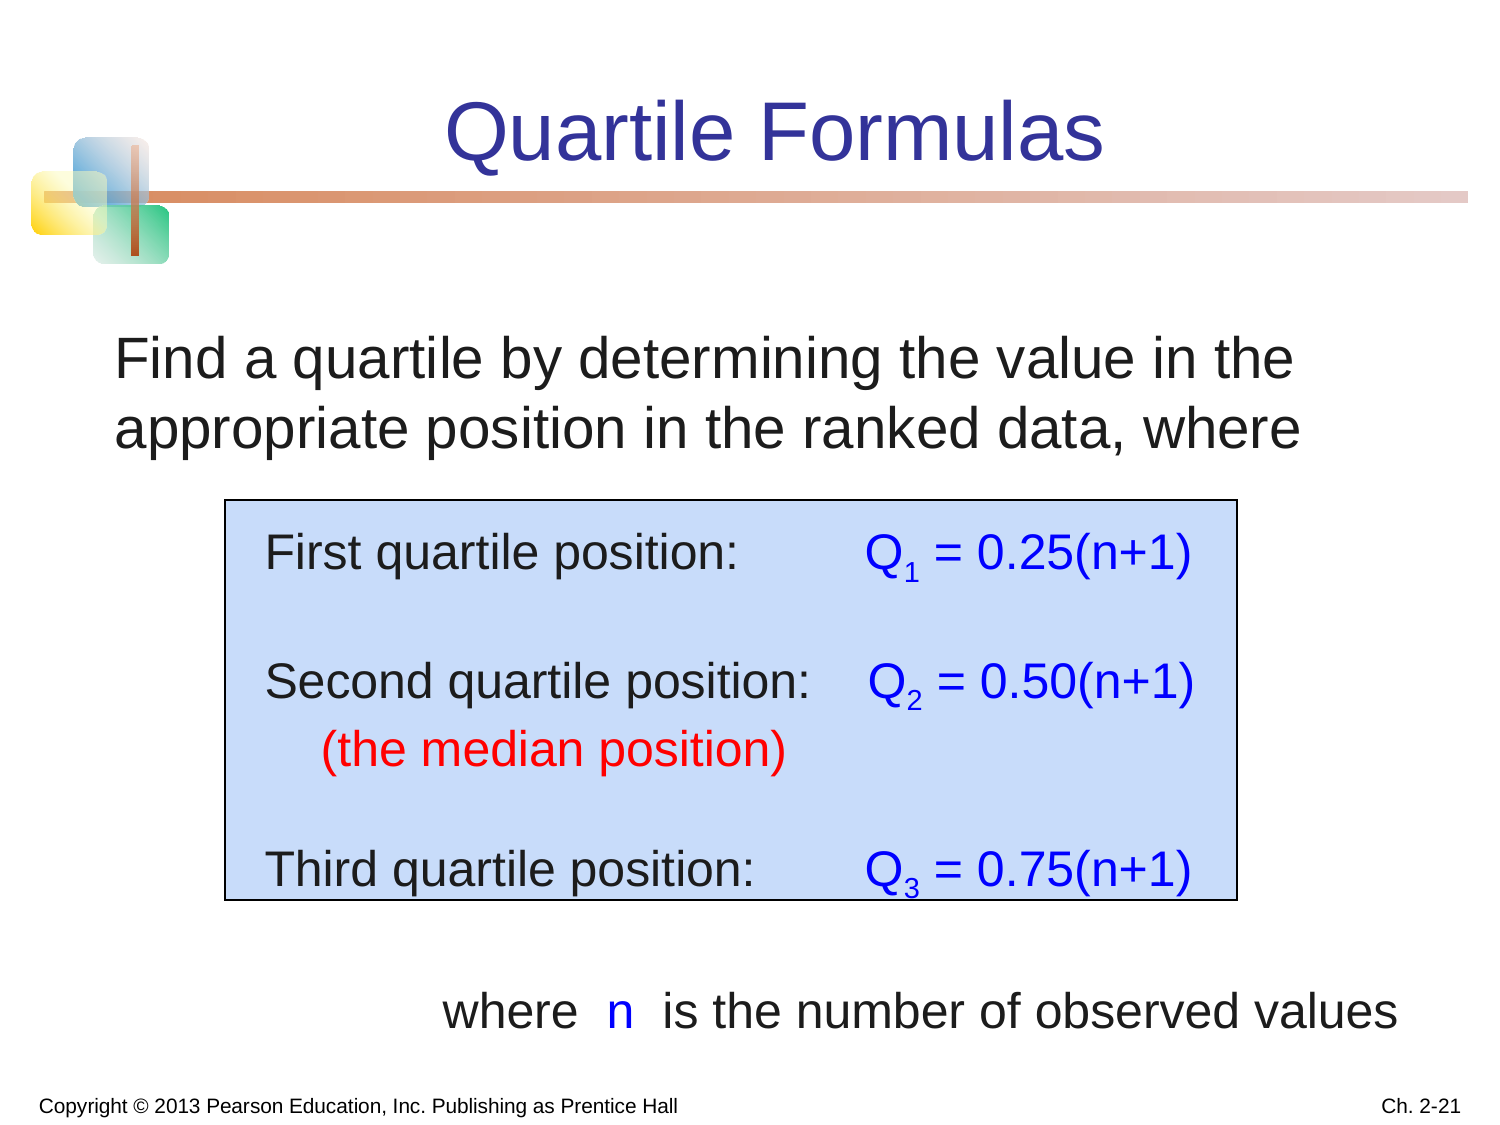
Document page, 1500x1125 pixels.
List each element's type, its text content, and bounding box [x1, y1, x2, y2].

footer Copyright © 2013 Pearson Education, Inc. Publishing as Prentice Hall [24, 1071, 826, 1125]
slide_number Ch. 2-21 [1124, 1071, 1476, 1125]
text_box Find a quartile by determining the value in the appropriate position in the ranked data, where First quartile position: Q1 = 0.25(n+1) Second quartile position: Q2 = 0.50(n+1) (the median position) Third quartile position: Q3 = 0.75(n+1) where n is the number of observed values [99, 312, 1450, 1044]
title Quartile Formulas [274, 62, 1276, 185]
